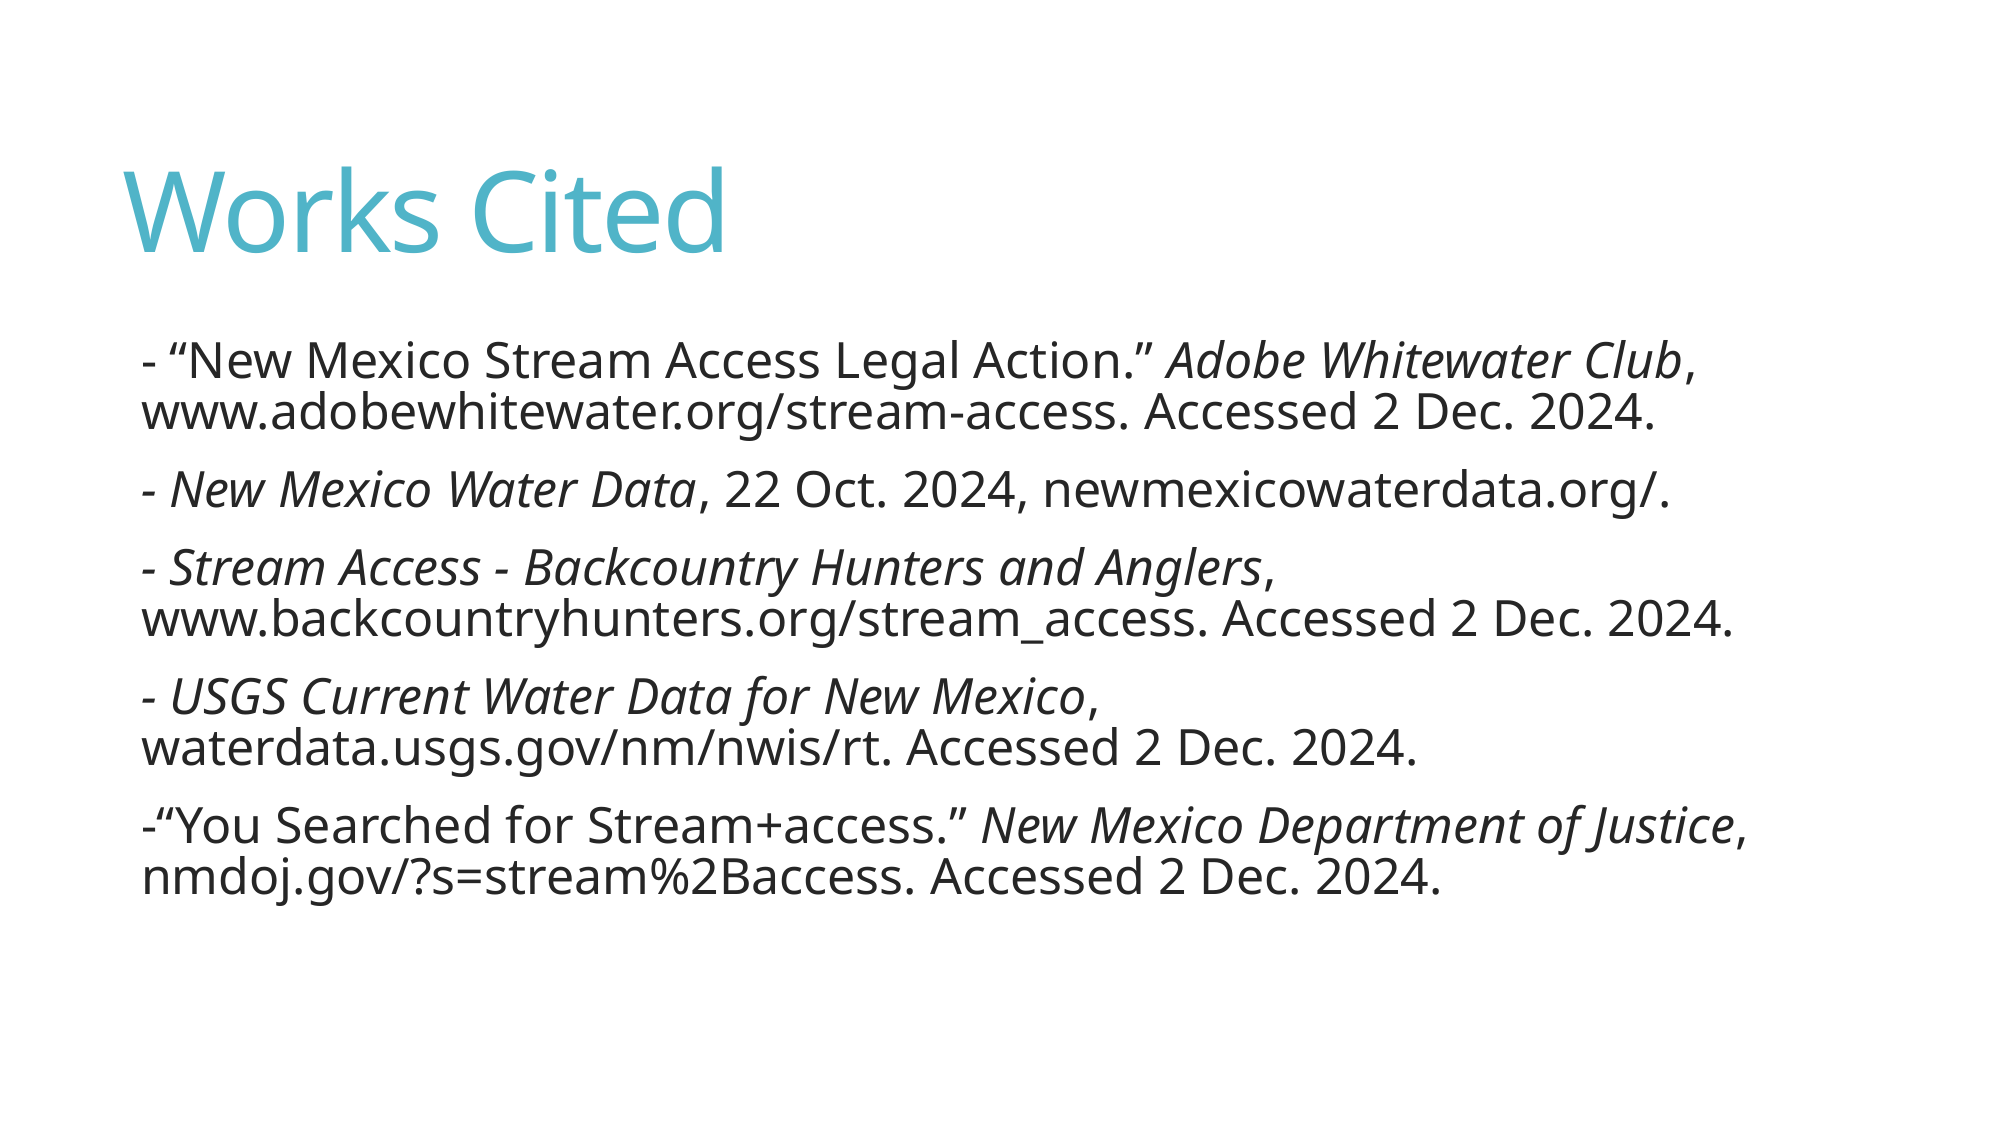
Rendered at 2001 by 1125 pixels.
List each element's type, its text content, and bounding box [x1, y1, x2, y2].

title Works Cited [107, 81, 1875, 354]
list - “New Mexico Stream Access Legal Action.” Adobe Whitewater Club, www.adobewhitewater.org/stream-access. Accessed 2 Dec. 2024. - New Mexico Water Data, 22 Oct. 2024, newmexicowaterdata.org/. - Stream Access - Backcountry Hunters and Anglers, www.backcountryhunters.org/stream_access. Accessed 2 Dec. 2024. - USGS Current Water Data for New Mexico, waterdata.usgs.gov/nm/nwis/rt. Accessed 2 Dec. 2024. -“You Searched for Stream+access.” New Mexico Department of Justice, nmdoj.gov/?s=stream%2Baccess. Accessed 2 Dec. 2024. [111, 329, 1876, 948]
